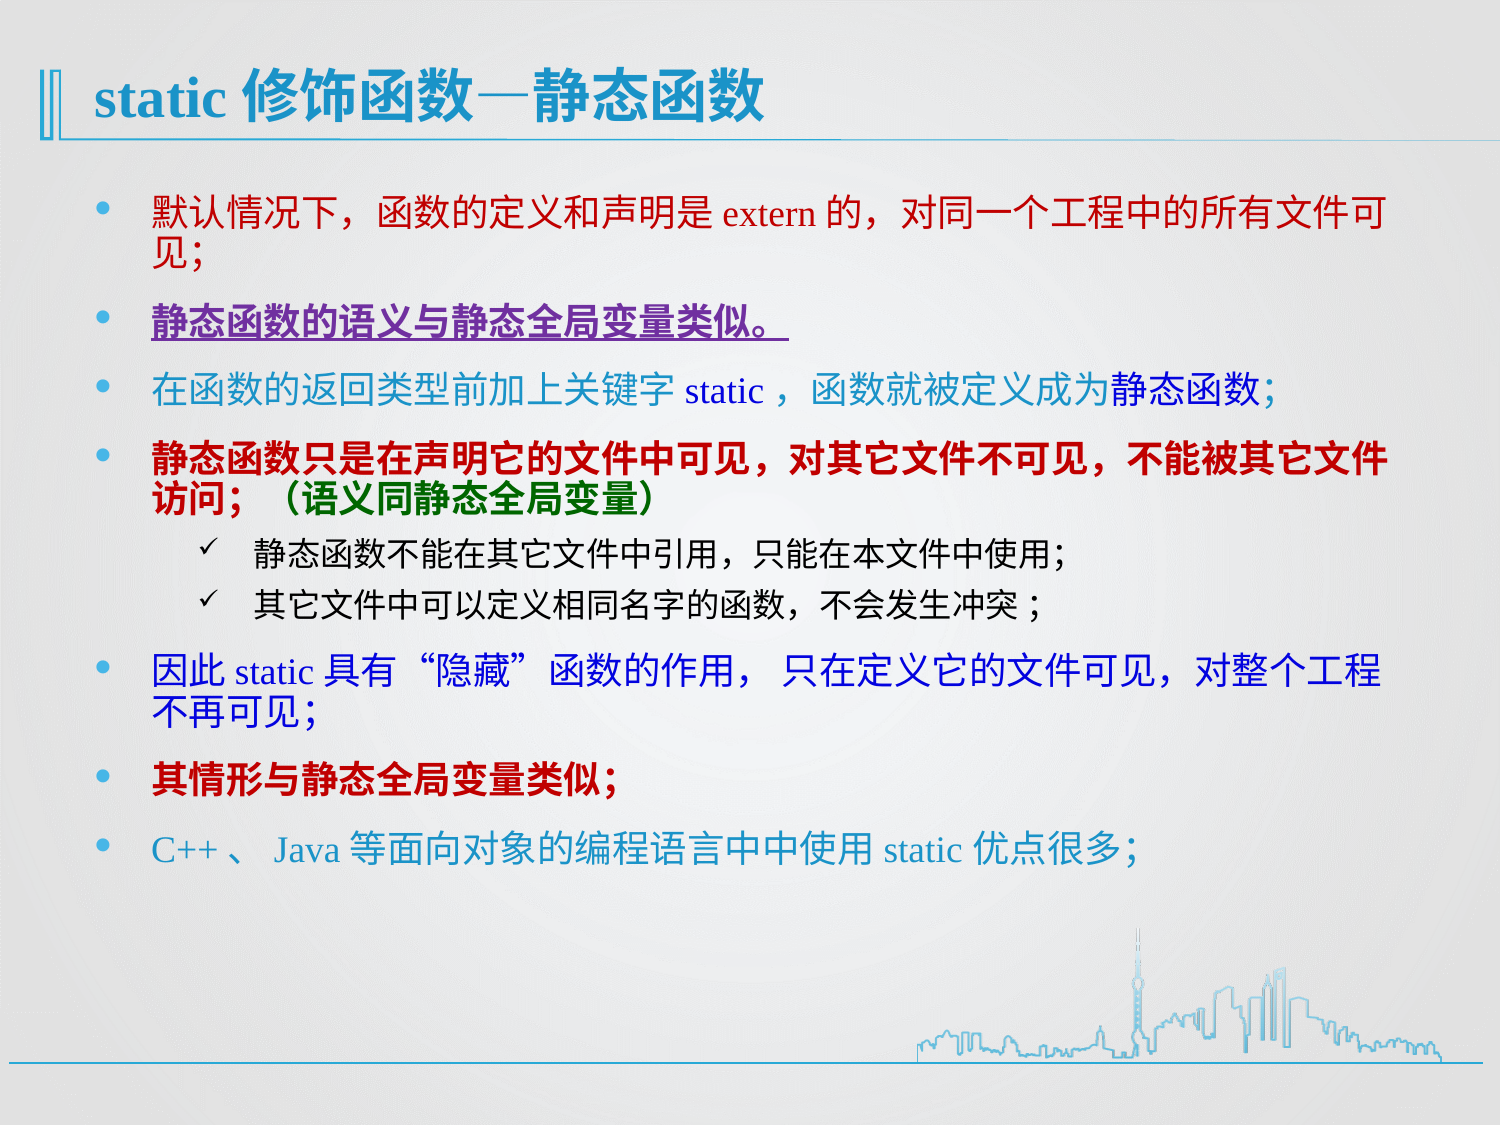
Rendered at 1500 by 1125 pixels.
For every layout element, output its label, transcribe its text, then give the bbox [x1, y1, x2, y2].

list 默认情况下，函数的定义和声明是extern的，对同一个工程中的所有文件可见； 静态函数的语义与静态全局变量类似。 在函数的返回类型前加上关键字static，函数就被定义成为静态函数； 静态函数只是在声明它的文件中可见，对其它文件不可见，不能被其它文件访问；（语义同静态全局变量） 静态函数不能在其它文件中引用，只能在本文件中使用； 其它文件中可以定义相同名字的函数，不会发生冲突 ； 因此static具有“隐藏”函数的作用， 只在定义它的文件可见，对整个工程不再可见； 其情形与静态全局变量类似； C++、Java等面向对象的编程语言中中使用static优点很多； [79, 186, 1407, 1063]
picture [0, 0, 1500, 1125]
title static修饰函数—静态函数 [79, 41, 1407, 138]
